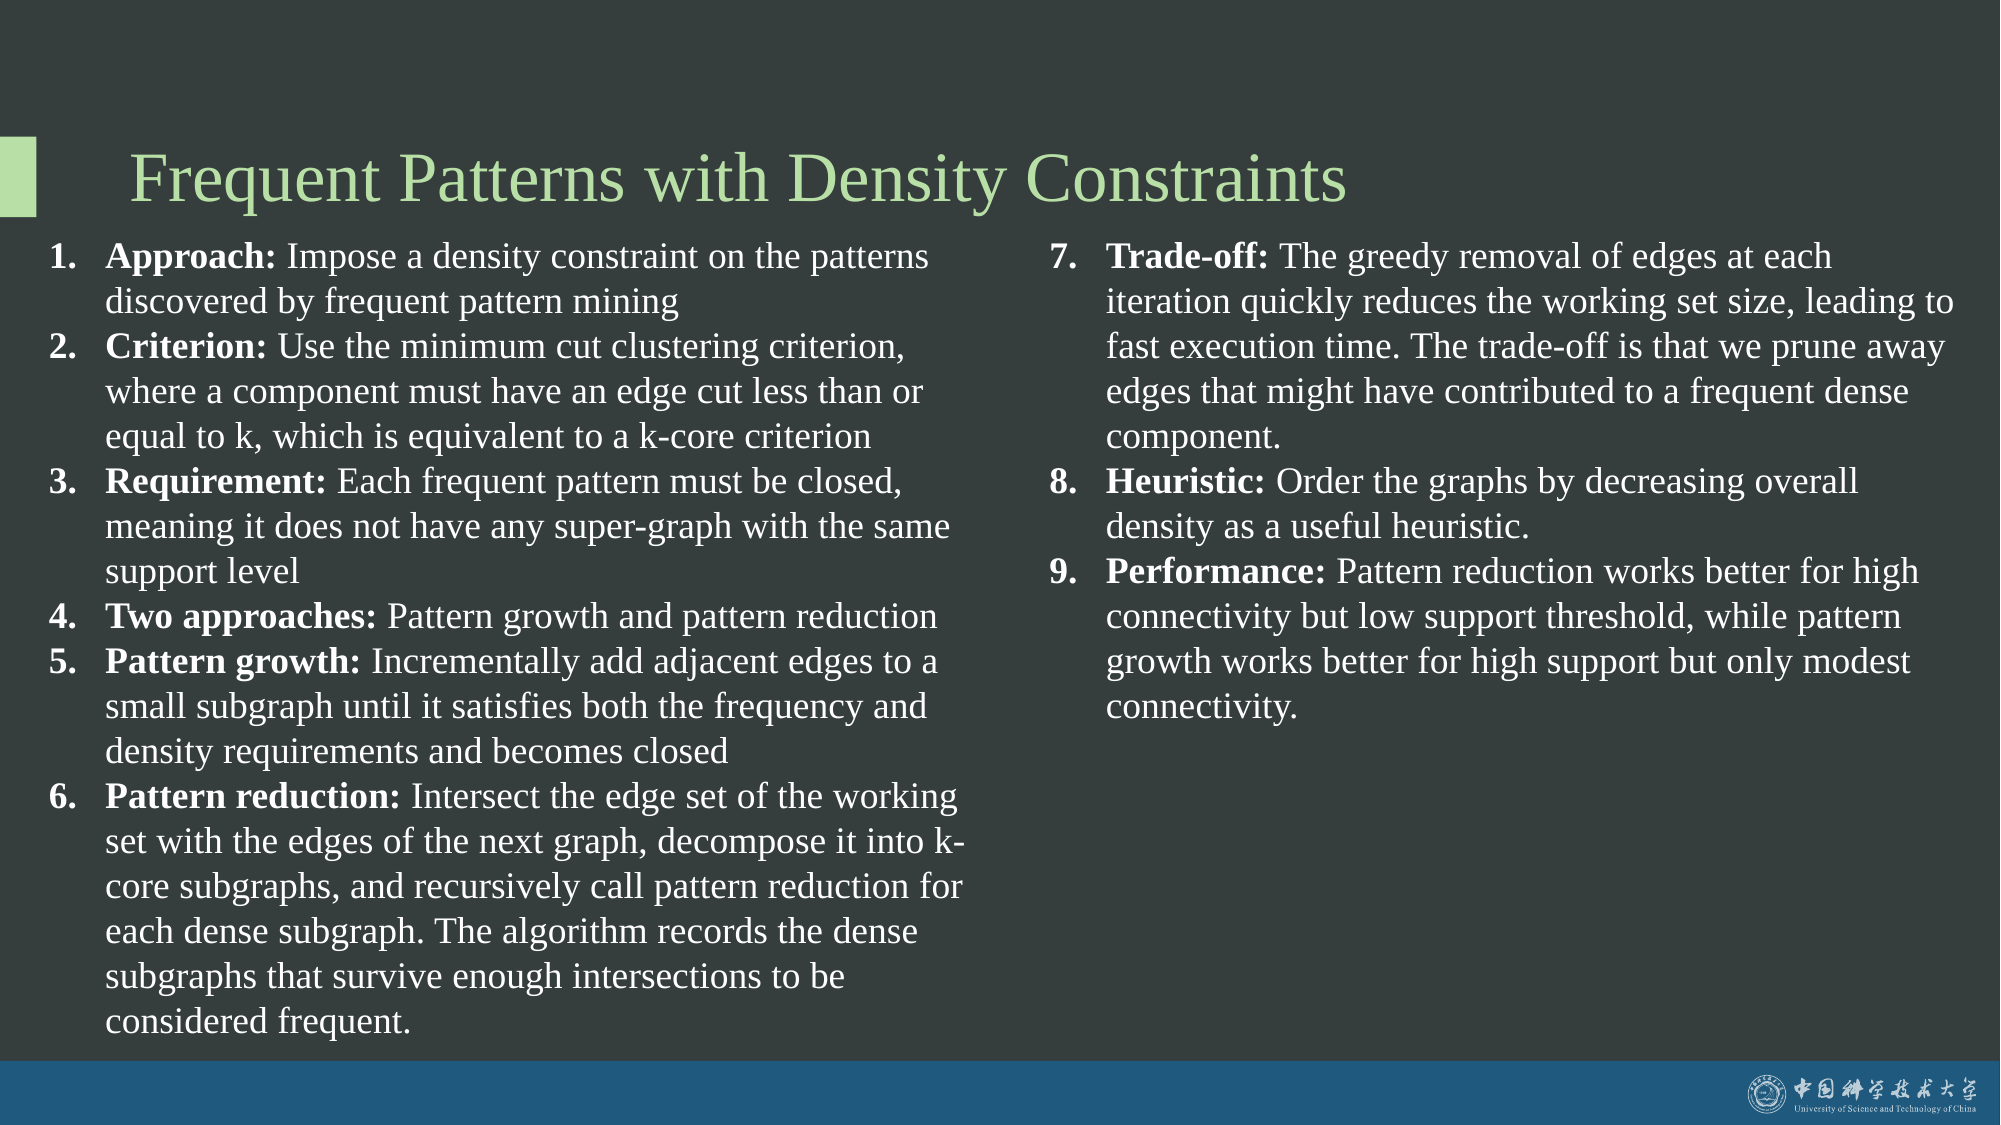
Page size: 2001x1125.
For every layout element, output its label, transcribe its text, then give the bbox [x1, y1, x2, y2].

text_box Approach: Impose a density constraint on the patterns discovered by frequent pattern mining Criterion: Use the minimum cut clustering criterion, where a component must have an edge cut less than or equal to k, which is equivalent to a k-core criterion Requirement: Each frequent pattern must be closed, meaning it does not have any super-graph with the same support level Two approaches: Pattern growth and pattern reduction Pattern growth: Incrementally add adjacent edges to a small subgraph until it satisfies both the frequency and density requirements and becomes closed Pattern reduction: Intersect the edge set of the working set with the edges of the next graph, decompose it into k-core subgraphs, and recursively call pattern reduction for each dense subgraph. The algorithm records the dense subgraphs that survive enough intersections to be considered frequent. [34, 223, 982, 1049]
text_box Trade-off: The greedy removal of edges at each iteration quickly reduces the working set size, leading to fast execution time. The trade-off is that we prune away edges that might have contributed to a frequent dense component. Heuristic: Order the graphs by decreasing overall density as a useful heuristic. Performance: Pattern reduction works better for high connectivity but low support threshold, while pattern growth works better for high support but only modest connectivity. [1034, 223, 1983, 734]
title Frequent Patterns with Density Constraints [114, 76, 1886, 224]
